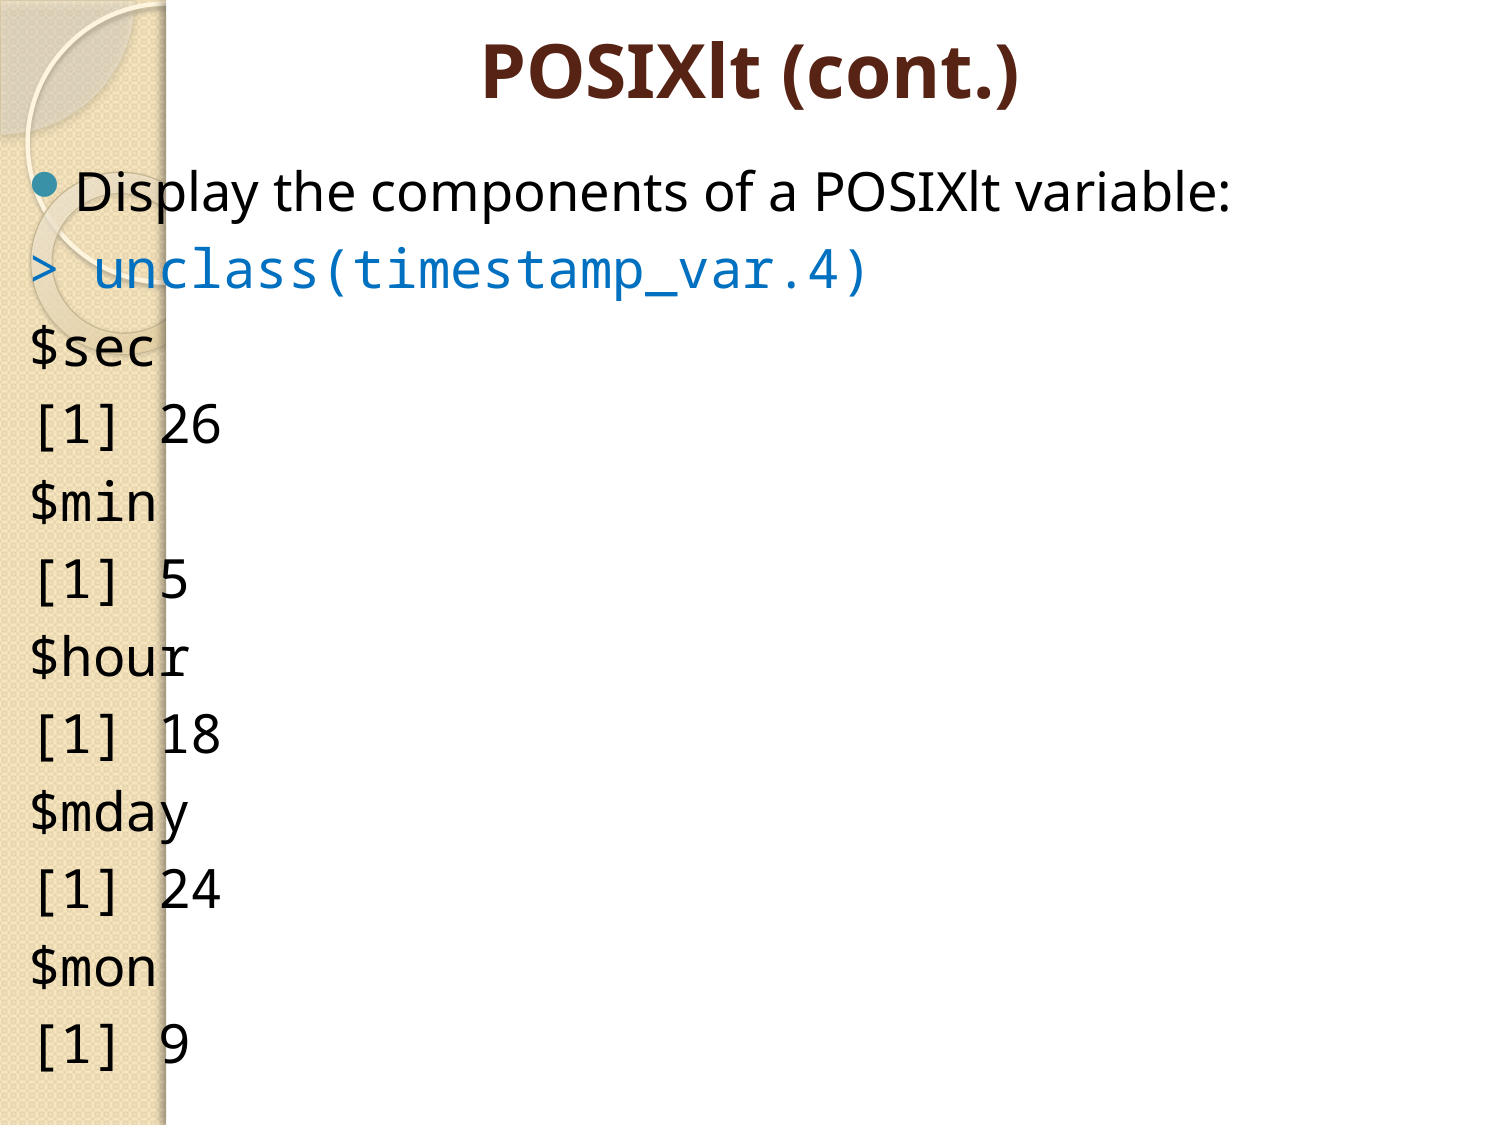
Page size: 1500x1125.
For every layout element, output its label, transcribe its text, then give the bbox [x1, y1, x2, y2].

title POSIXlt (cont.) [75, 0, 1425, 149]
list Display the components of a POSIXlt variable: > unclass(timestamp_var.4) $sec [1] 26 $min [1] 5 $hour [1] 18 $mday [1] 24 $mon [1] 9 [0, 149, 1500, 1125]
